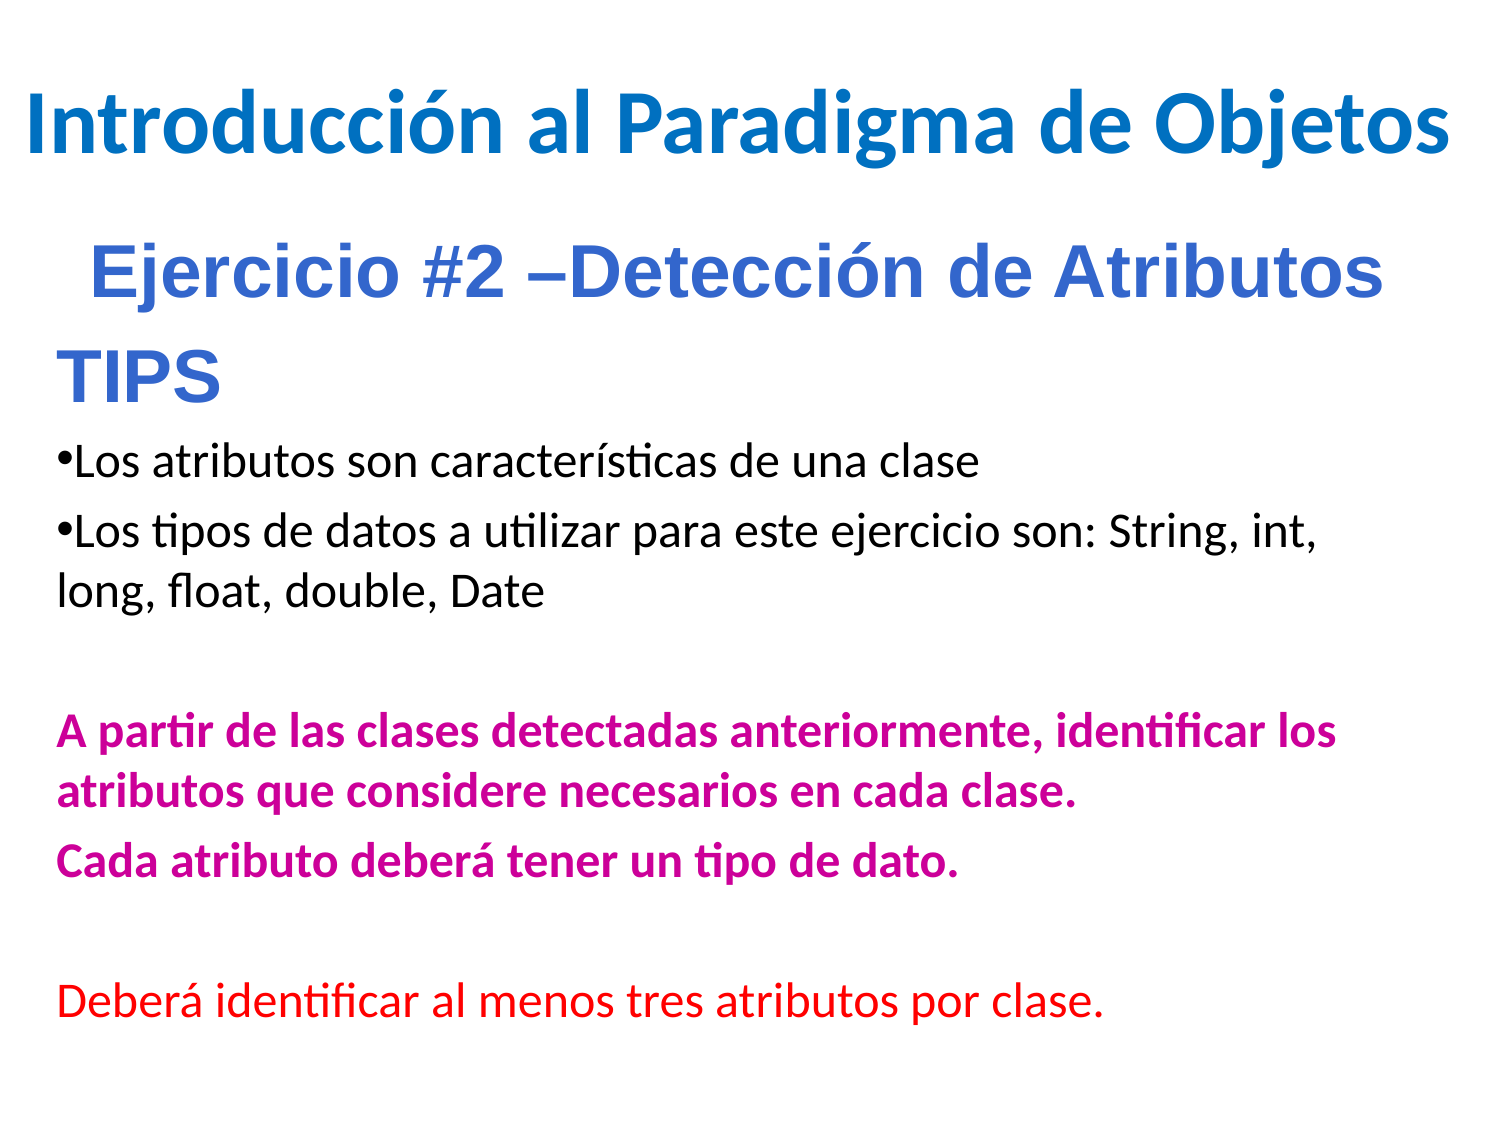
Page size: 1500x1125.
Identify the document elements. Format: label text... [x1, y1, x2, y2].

subtitle Ejercicio #2 –Detección de Atributos TIPS Los atributos son características de una clase Los tipos de datos a utilizar para este ejercicio son: String, int, long, float, double, Date A partir de las clases detectadas anteriormente, identificar los atributos que considere necesarios en cada clase. Cada atributo deberá tener un tipo de dato. Deberá identificar al menos tres atributos por clase. [41, 215, 1436, 1036]
text_box Introducción al Paradigma de Objetos [9, 54, 1469, 180]
